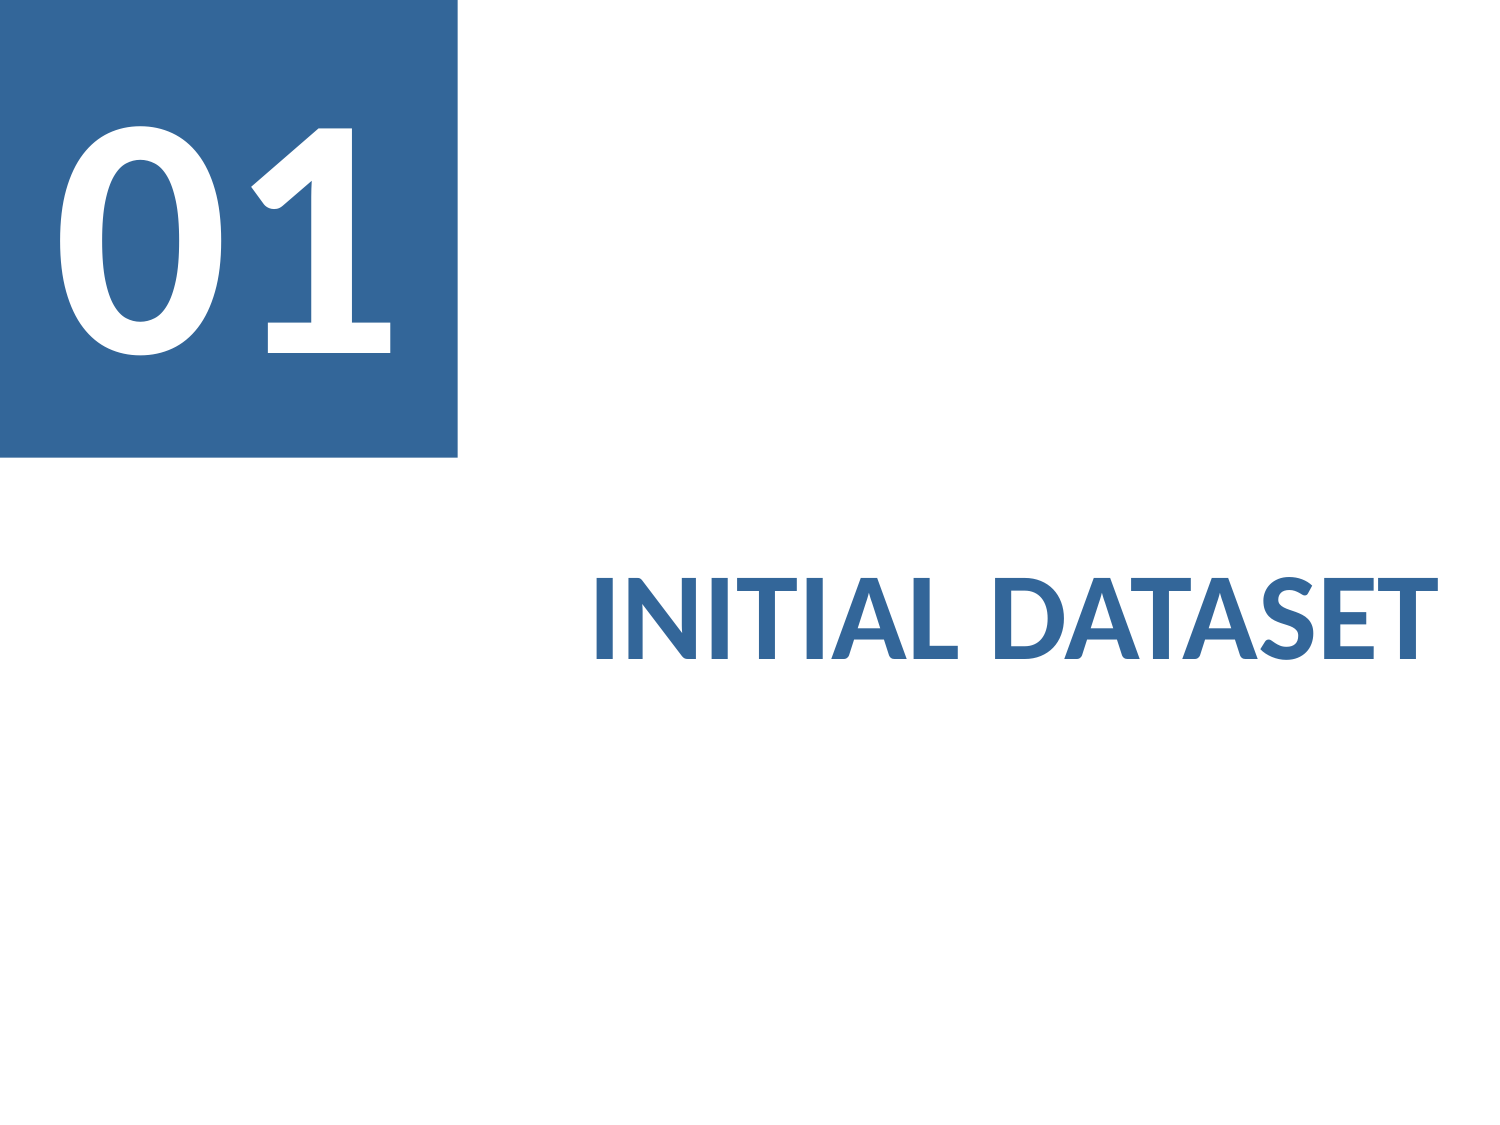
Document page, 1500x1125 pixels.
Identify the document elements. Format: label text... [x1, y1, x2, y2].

list 01 [0, 0, 458, 458]
title INITIAL DATASET [374, 527, 1488, 1025]
